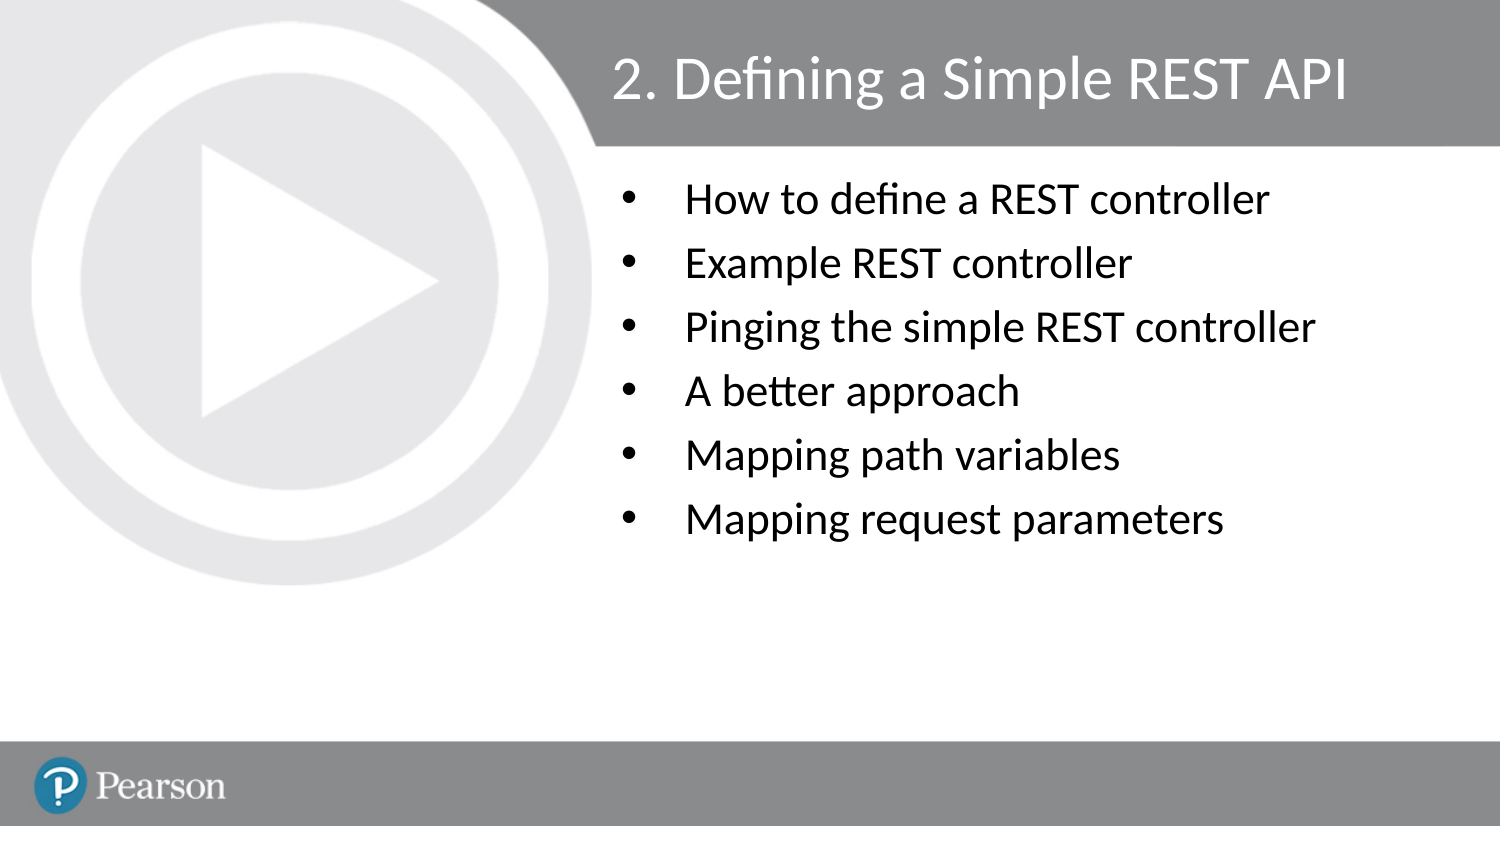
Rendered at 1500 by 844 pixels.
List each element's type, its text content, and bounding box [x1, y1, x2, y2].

picture [0, 0, 1500, 826]
subtitle How to define a REST controller Example REST controller Pinging the simple REST controller A better approach Mapping path variables Mapping request parameters [596, 161, 1465, 712]
title 2. Defining a Simple REST API [596, 30, 1465, 161]
